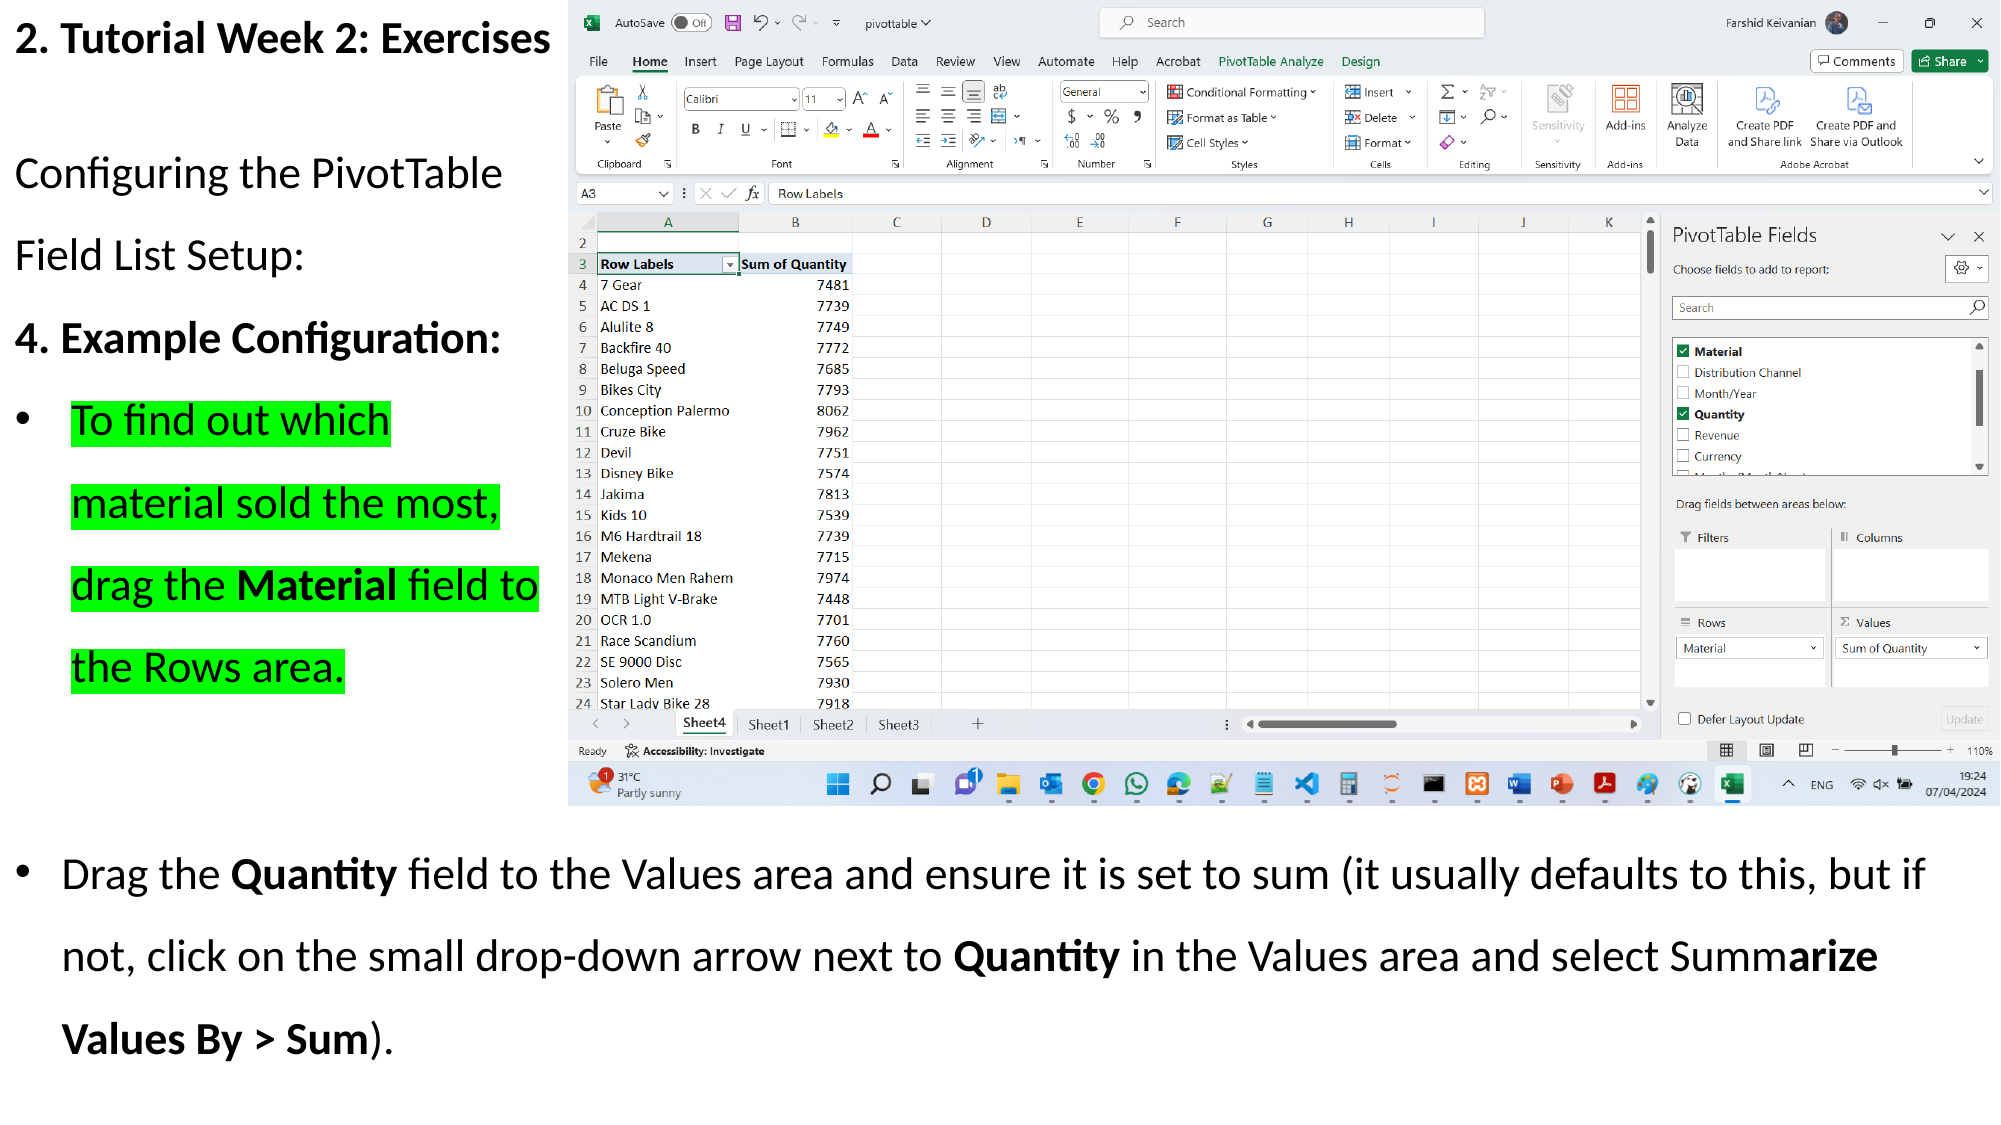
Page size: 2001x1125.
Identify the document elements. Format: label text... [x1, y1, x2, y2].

text_box Drag the Quantity field to the Values area and ensure it is set to sum (it usually defaults to this, but if not, click on the small drop-down arrow next to Quantity in the Values area and select Summarize Values By > Sum). [0, 808, 1985, 1071]
text_box Configuring the PivotTable Field List Setup: 4. Example Configuration: To find out which material sold the most, drag the Material field to the Rows area. [0, 107, 568, 700]
picture [568, 0, 2000, 806]
text_box 2. Tutorial Week 2: Exercises [0, 0, 568, 70]
